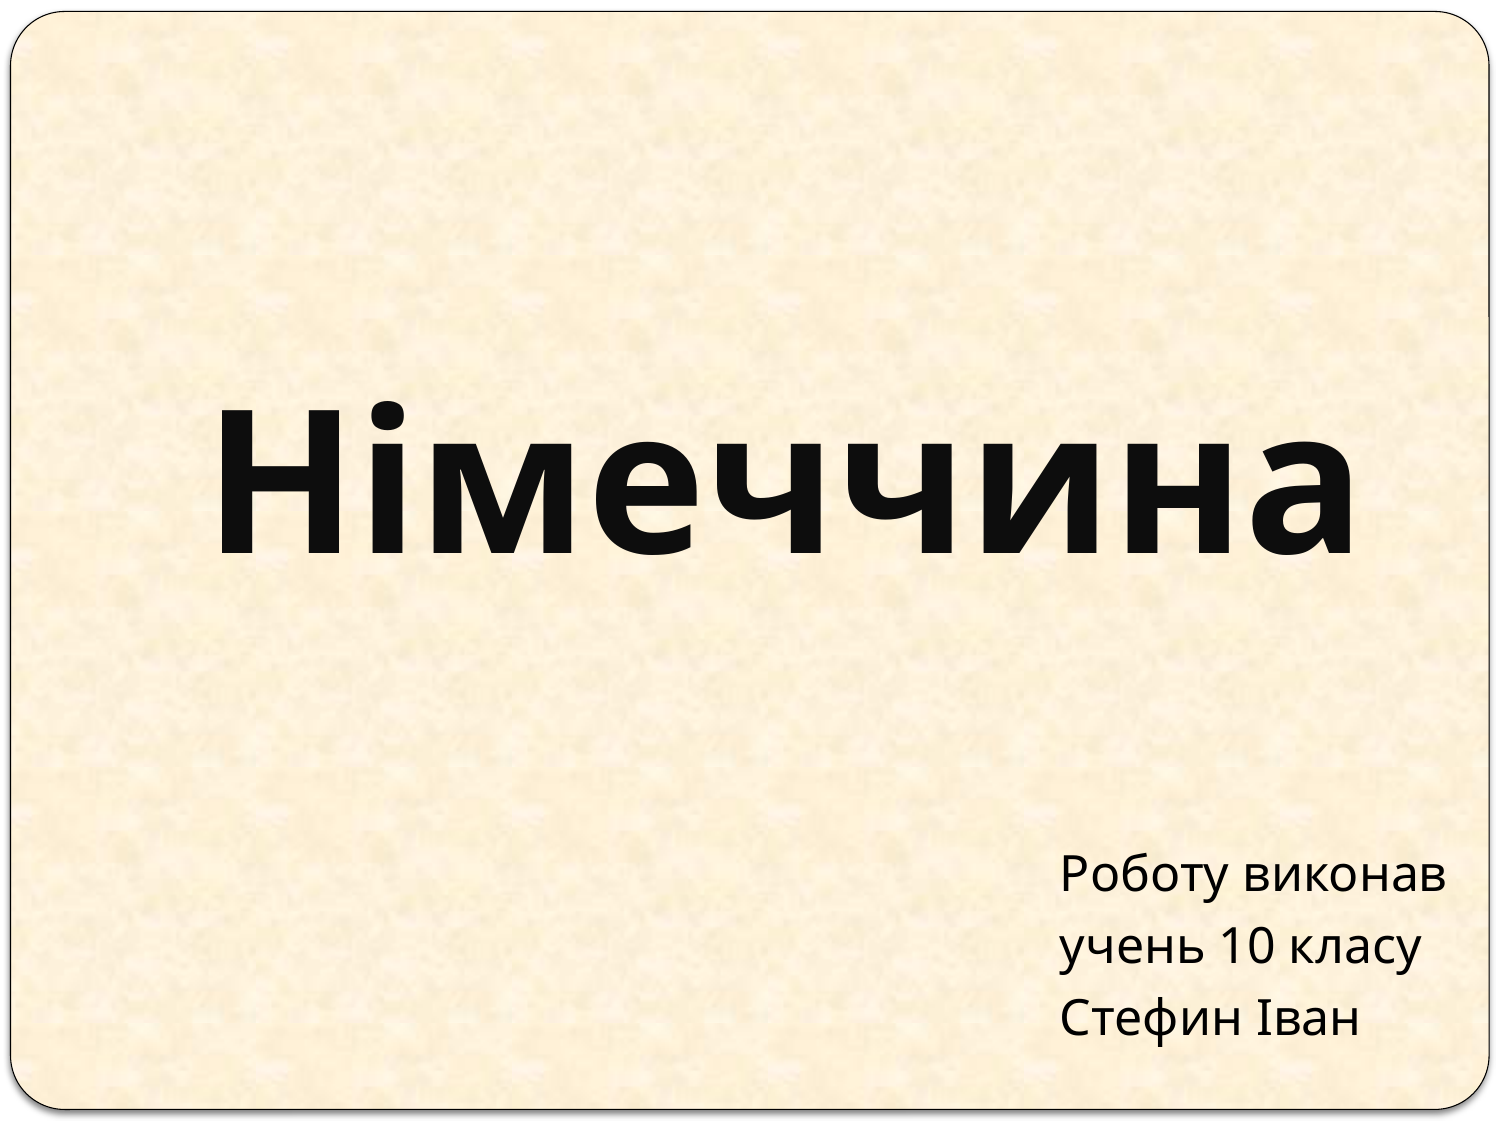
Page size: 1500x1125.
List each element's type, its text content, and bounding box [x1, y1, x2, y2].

list Роботу виконав учень 10 класу Стефин Іван [1045, 834, 1470, 1094]
title Німеччина [147, 420, 1423, 609]
picture [12, 12, 1488, 1108]
